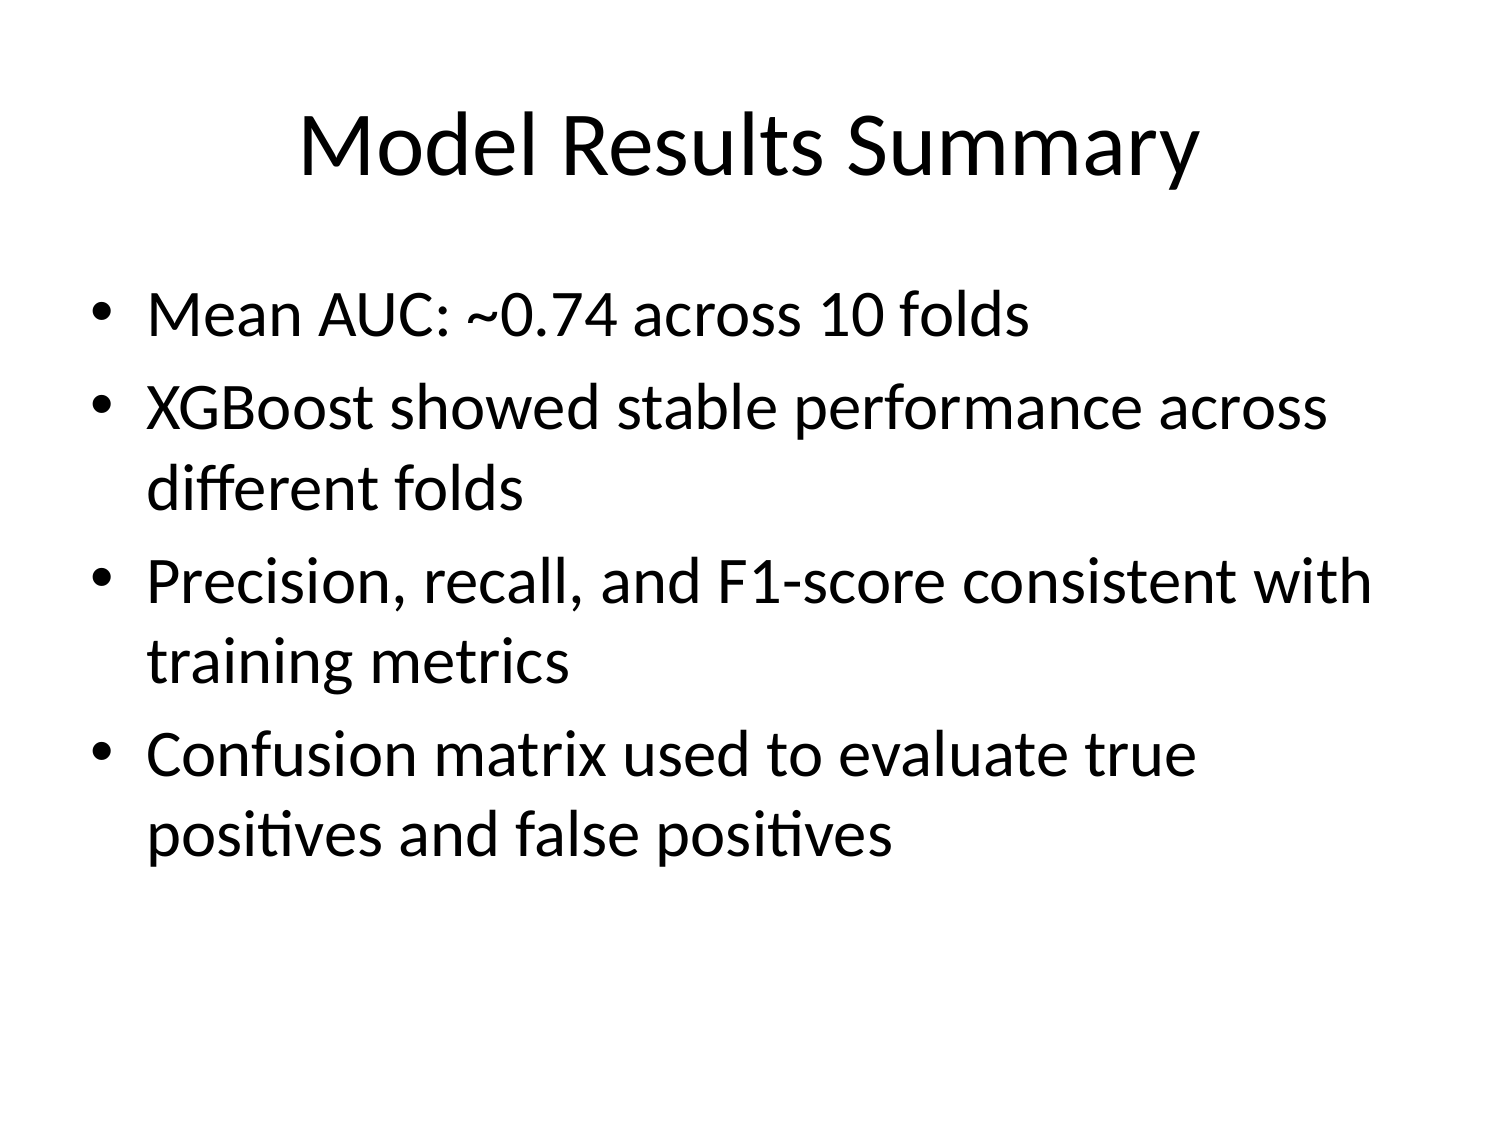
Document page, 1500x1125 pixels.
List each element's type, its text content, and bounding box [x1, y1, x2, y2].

title Model Results Summary [75, 45, 1425, 233]
list Mean AUC: ~0.74 across 10 folds XGBoost showed stable performance across different folds Precision, recall, and F1-score consistent with training metrics Confusion matrix used to evaluate true positives and false positives [75, 262, 1425, 1005]
